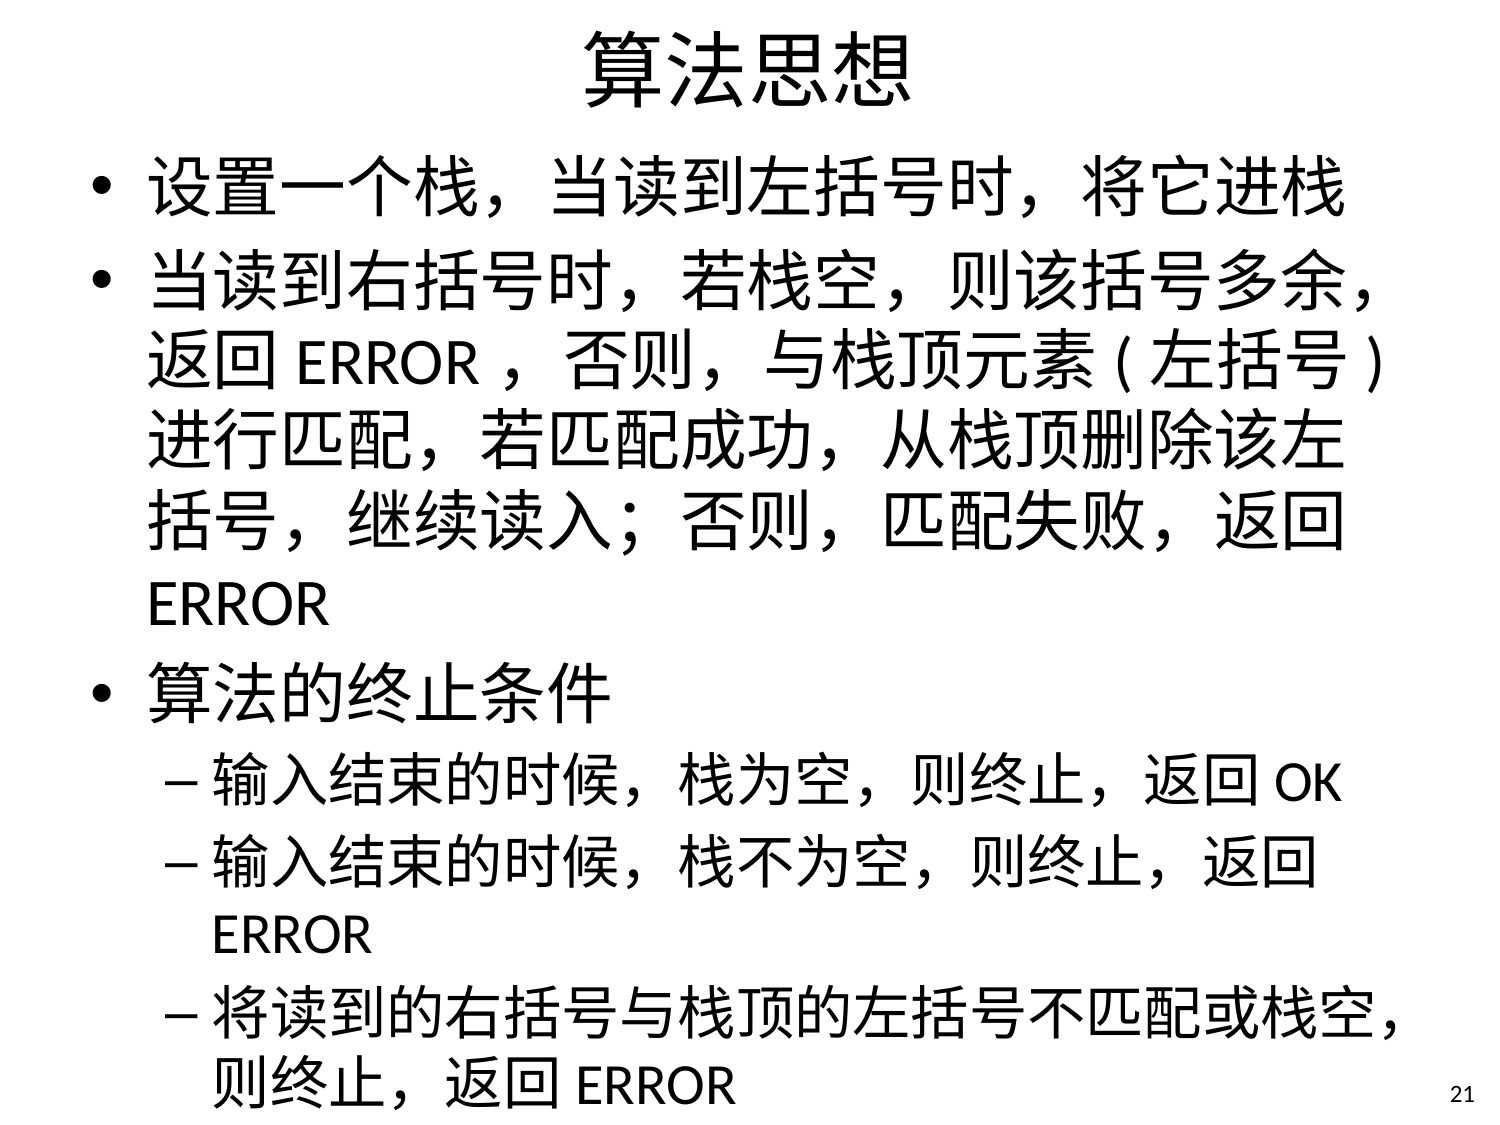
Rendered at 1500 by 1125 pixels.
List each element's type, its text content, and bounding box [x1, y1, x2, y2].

list 设置一个栈，当读到左括号时，将它进栈 当读到右括号时，若栈空，则该括号多余，返回ERROR，否则，与栈顶元素(左括号)进行匹配，若匹配成功，从栈顶删除该左括号，继续读入；否则，匹配失败，返回ERROR 算法的终止条件 输入结束的时候，栈为空，则终止，返回OK 输入结束的时候，栈不为空，则终止，返回ERROR 将读到的右括号与栈顶的左括号不匹配或栈空，则终止，返回ERROR [75, 137, 1425, 1125]
title 算法思想 [73, 0, 1424, 138]
slide_number 20 [1435, 1070, 1500, 1125]
